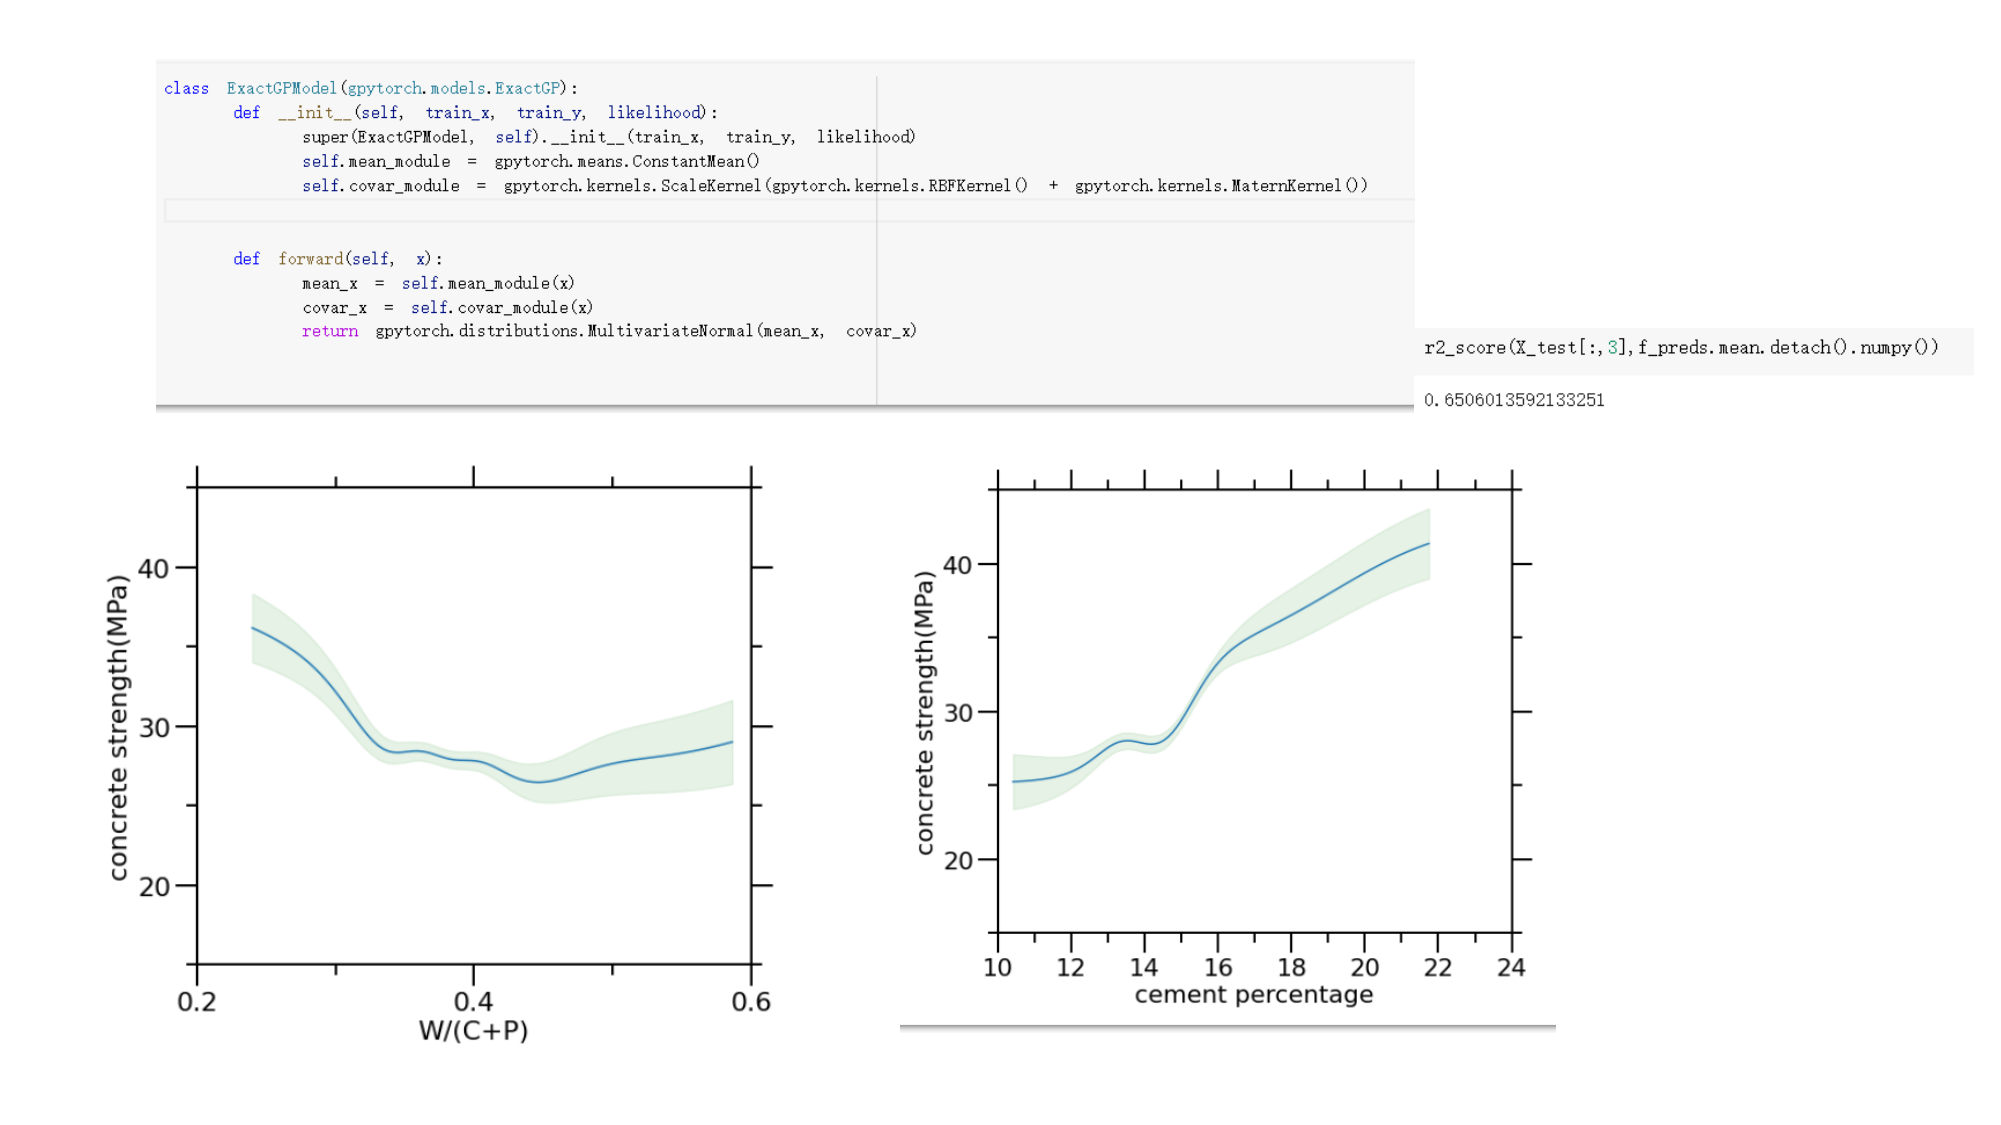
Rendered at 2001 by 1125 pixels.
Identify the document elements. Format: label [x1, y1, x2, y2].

list [155, 59, 1415, 413]
picture [86, 462, 803, 1056]
picture [900, 462, 1556, 1033]
picture [1414, 328, 1974, 428]
